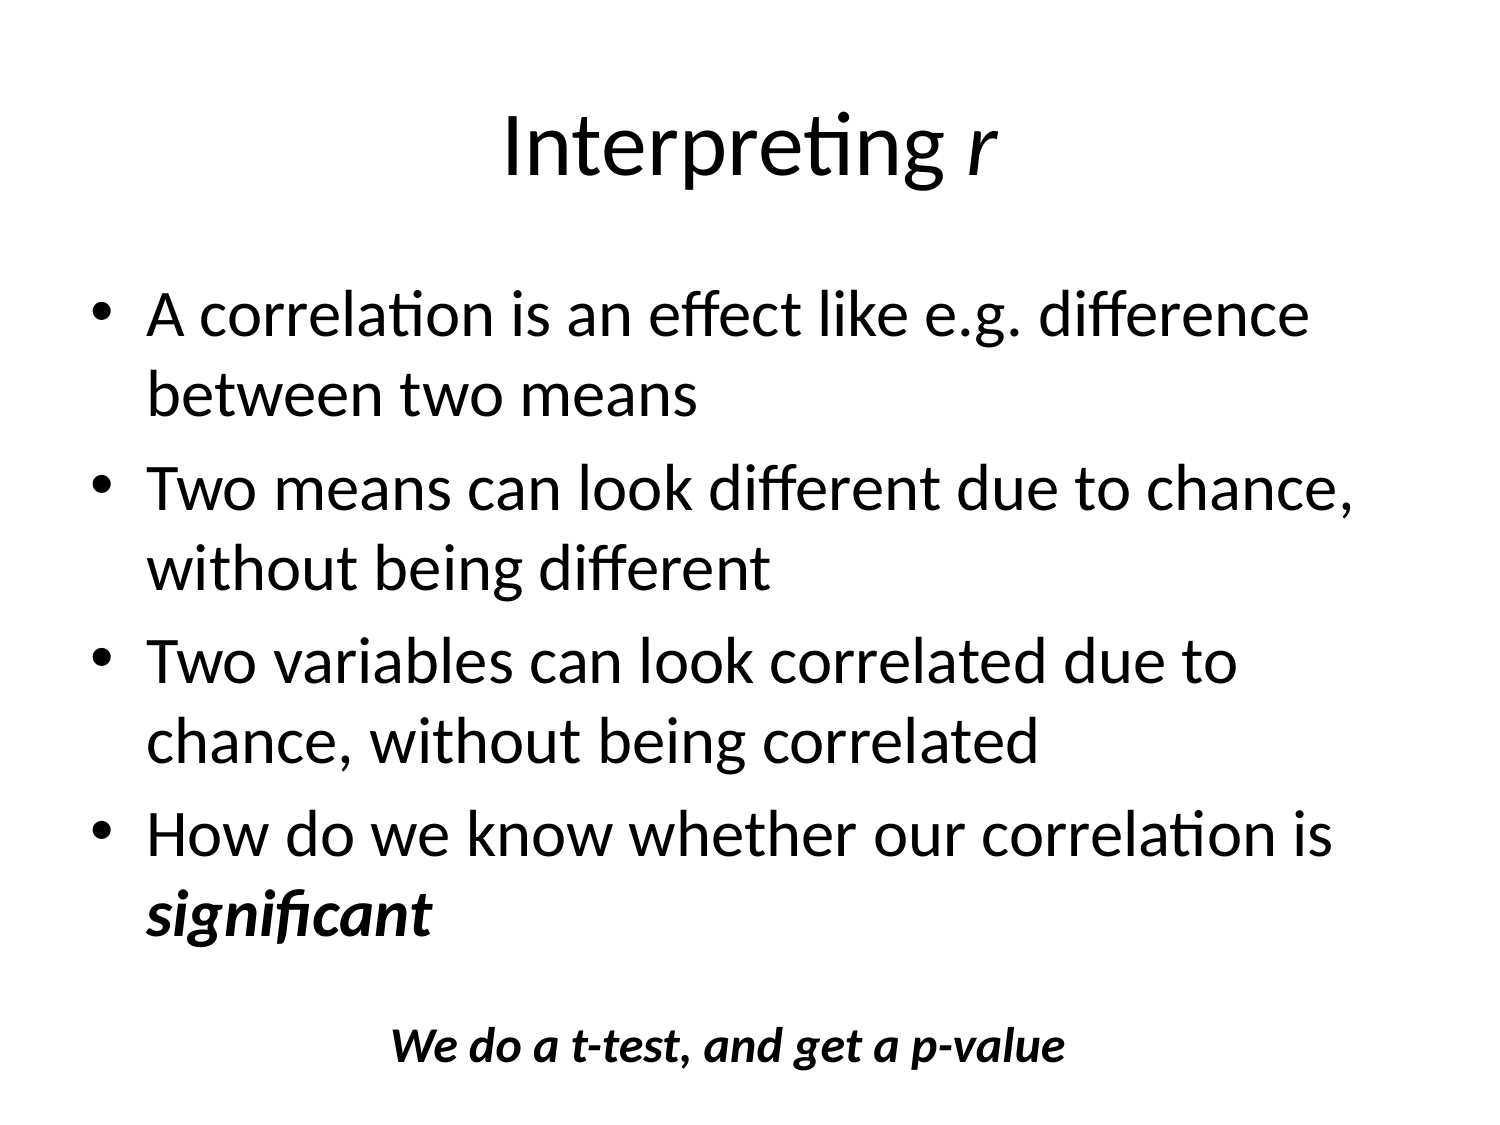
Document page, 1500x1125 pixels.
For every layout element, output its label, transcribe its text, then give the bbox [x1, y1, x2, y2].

list A correlation is an effect like e.g. difference between two means Two means can look different due to chance, without being different Two variables can look correlated due to chance, without being correlated How do we know whether our correlation is significant [75, 262, 1425, 1005]
text_box We do a t-test, and get a p-value [374, 1004, 1338, 1080]
title Interpreting r [75, 45, 1425, 233]
